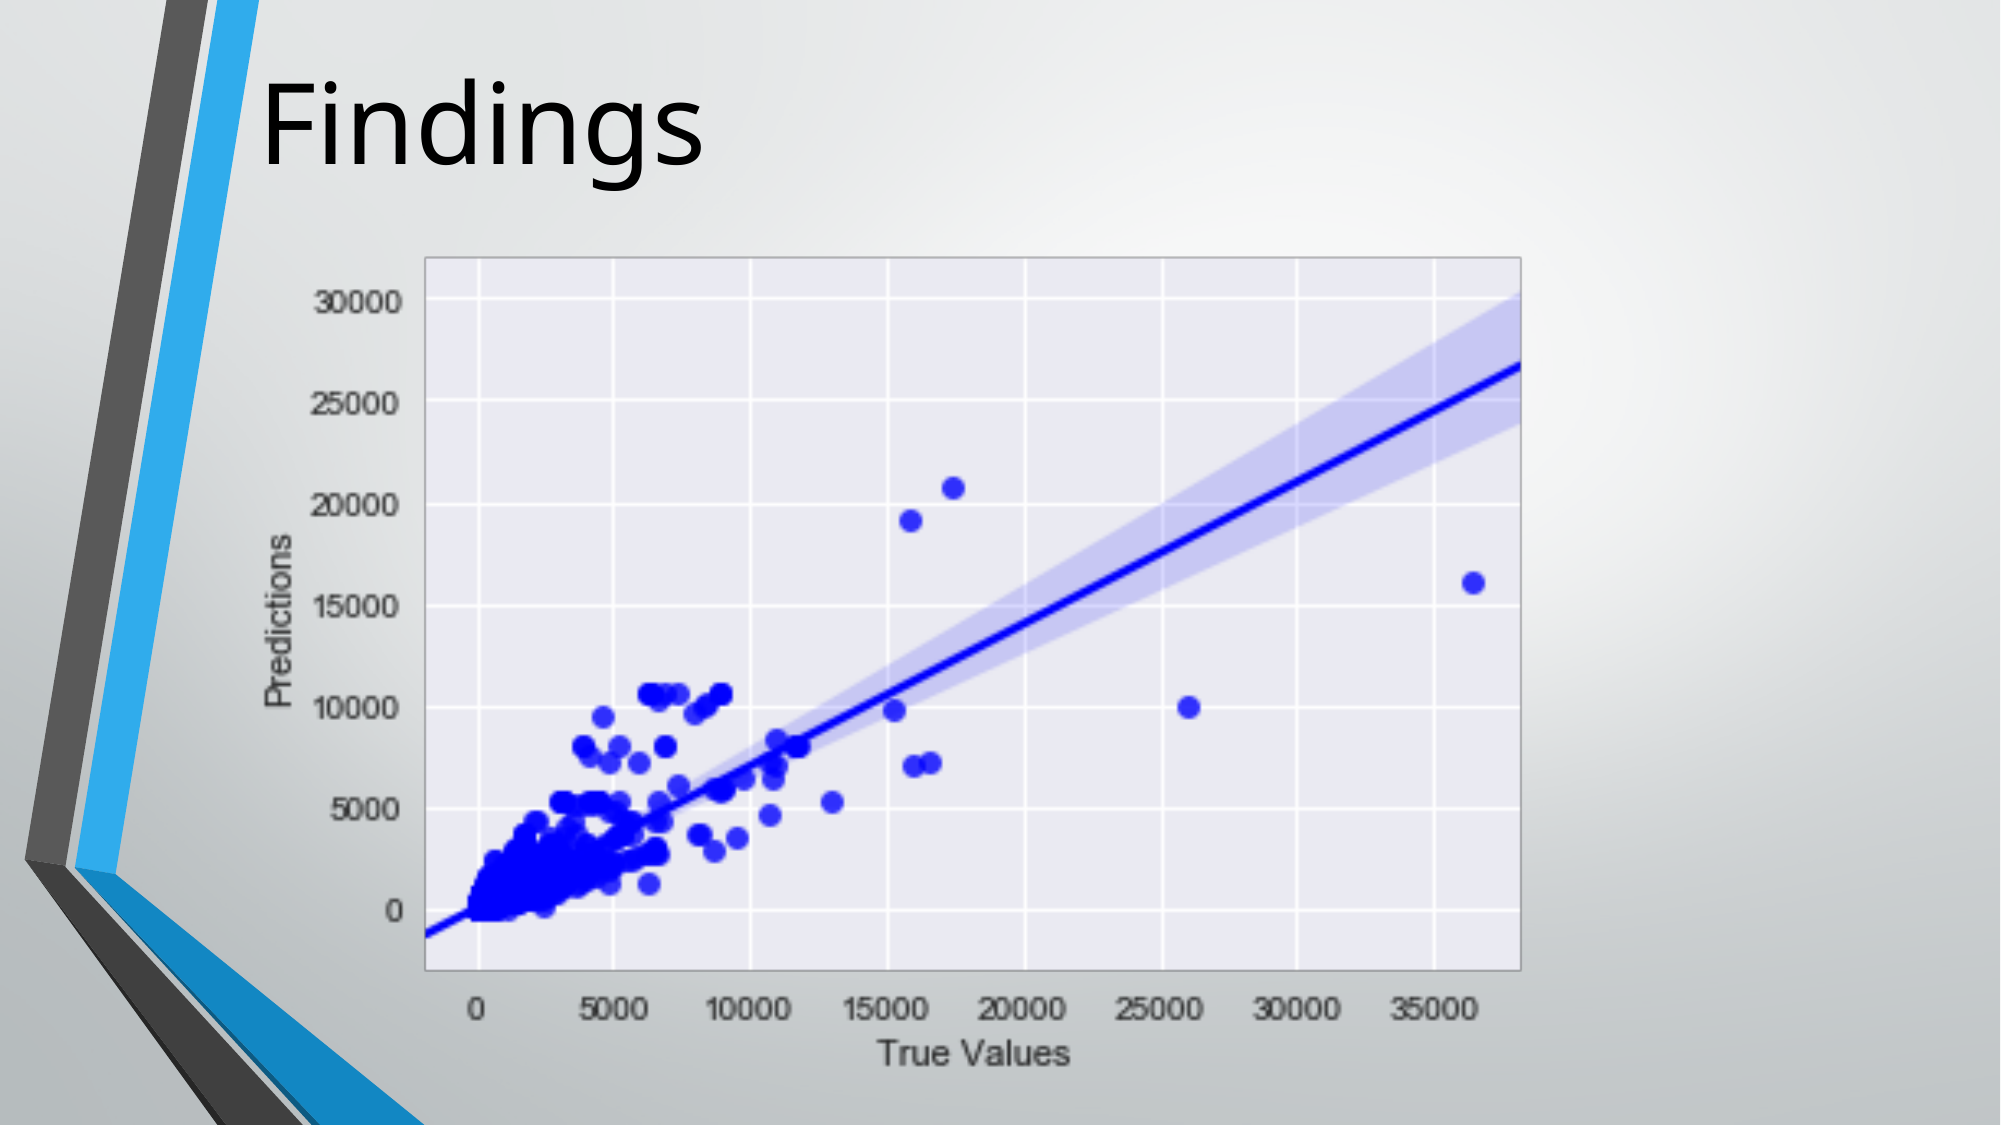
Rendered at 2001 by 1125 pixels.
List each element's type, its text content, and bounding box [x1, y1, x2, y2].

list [243, 238, 1545, 1093]
title Findings [243, 0, 1887, 240]
